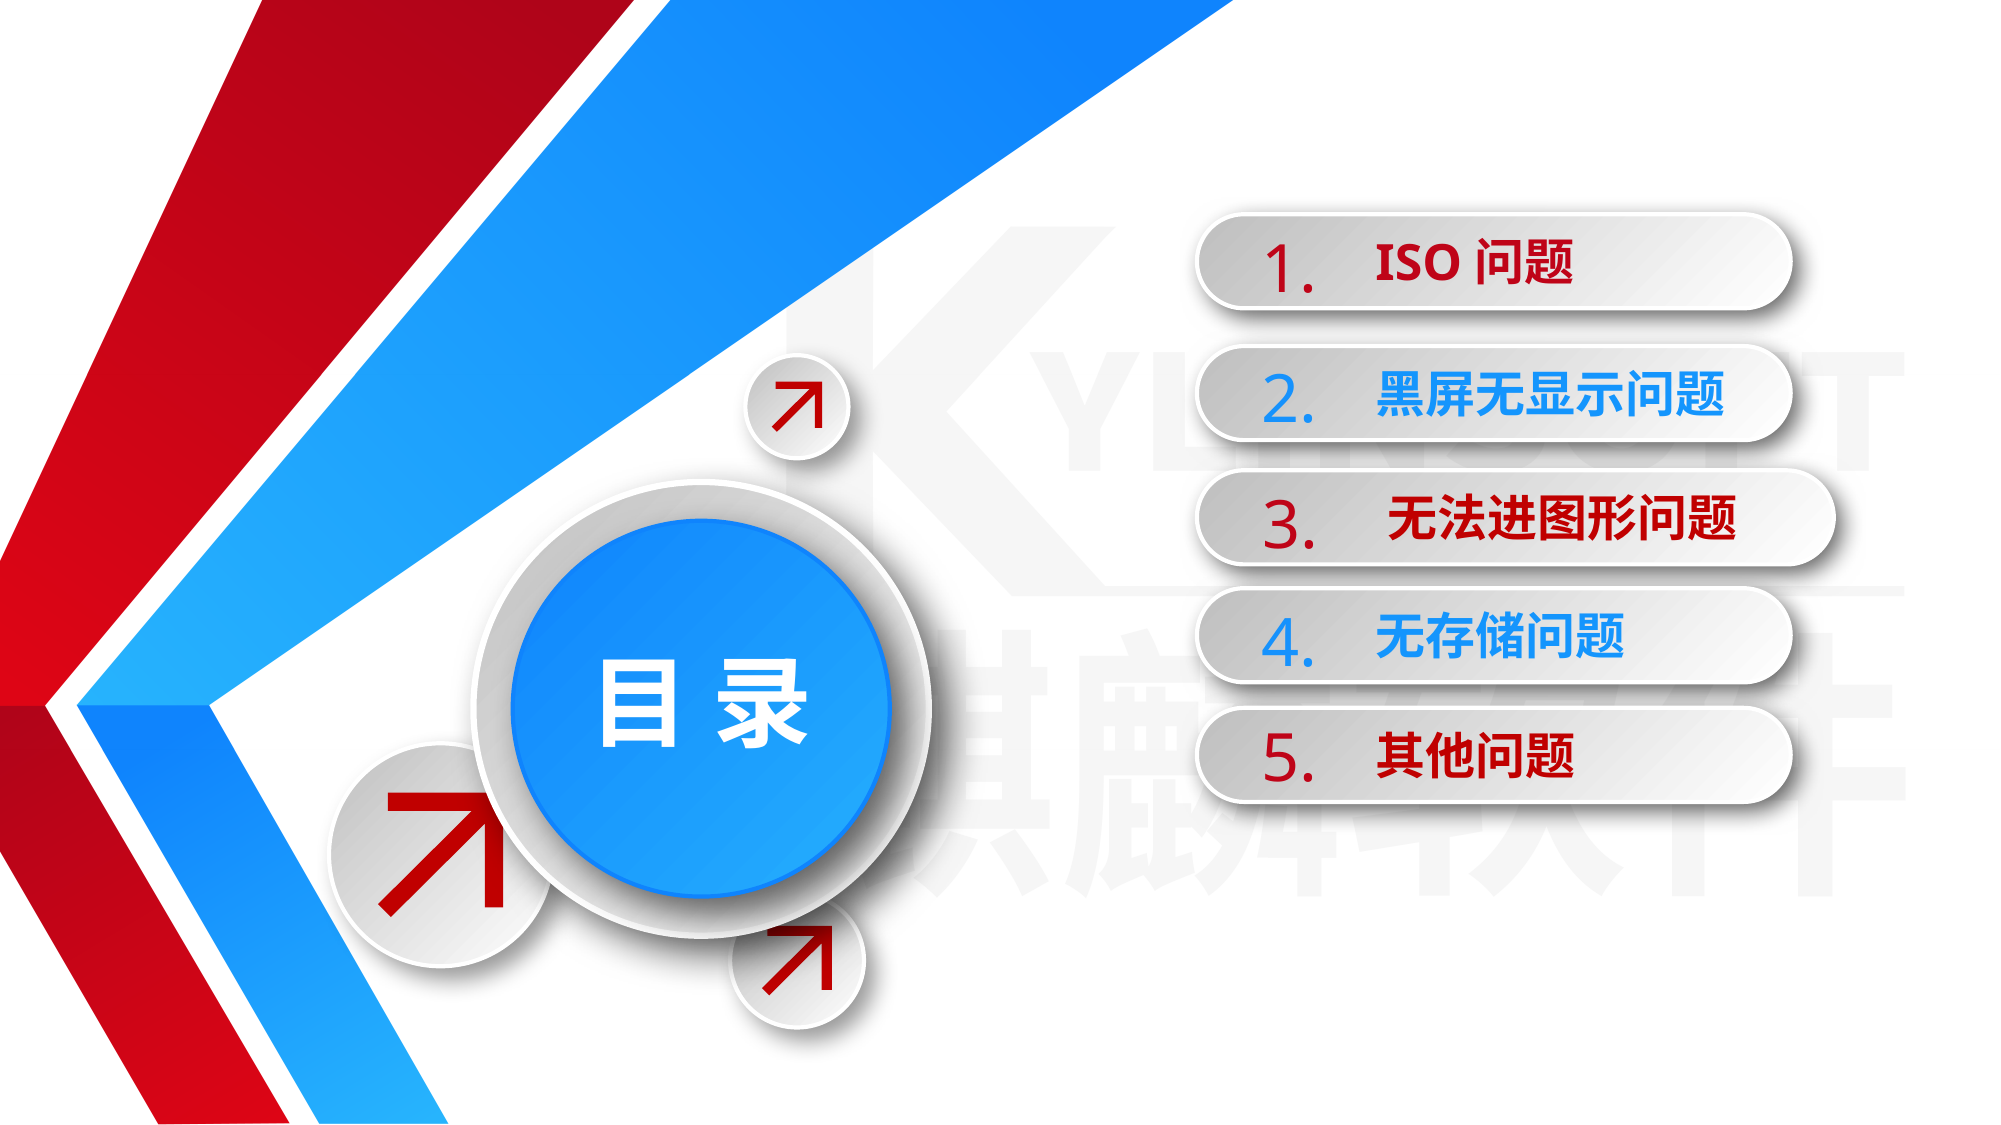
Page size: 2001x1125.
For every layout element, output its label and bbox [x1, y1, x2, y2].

text_box [1196, 707, 1791, 804]
text_box [1196, 588, 1791, 689]
text_box [1196, 470, 1834, 571]
text_box [328, 355, 929, 1028]
text_box [1196, 346, 1791, 445]
text_box [1196, 214, 1791, 314]
picture [0, 0, 2000, 1125]
